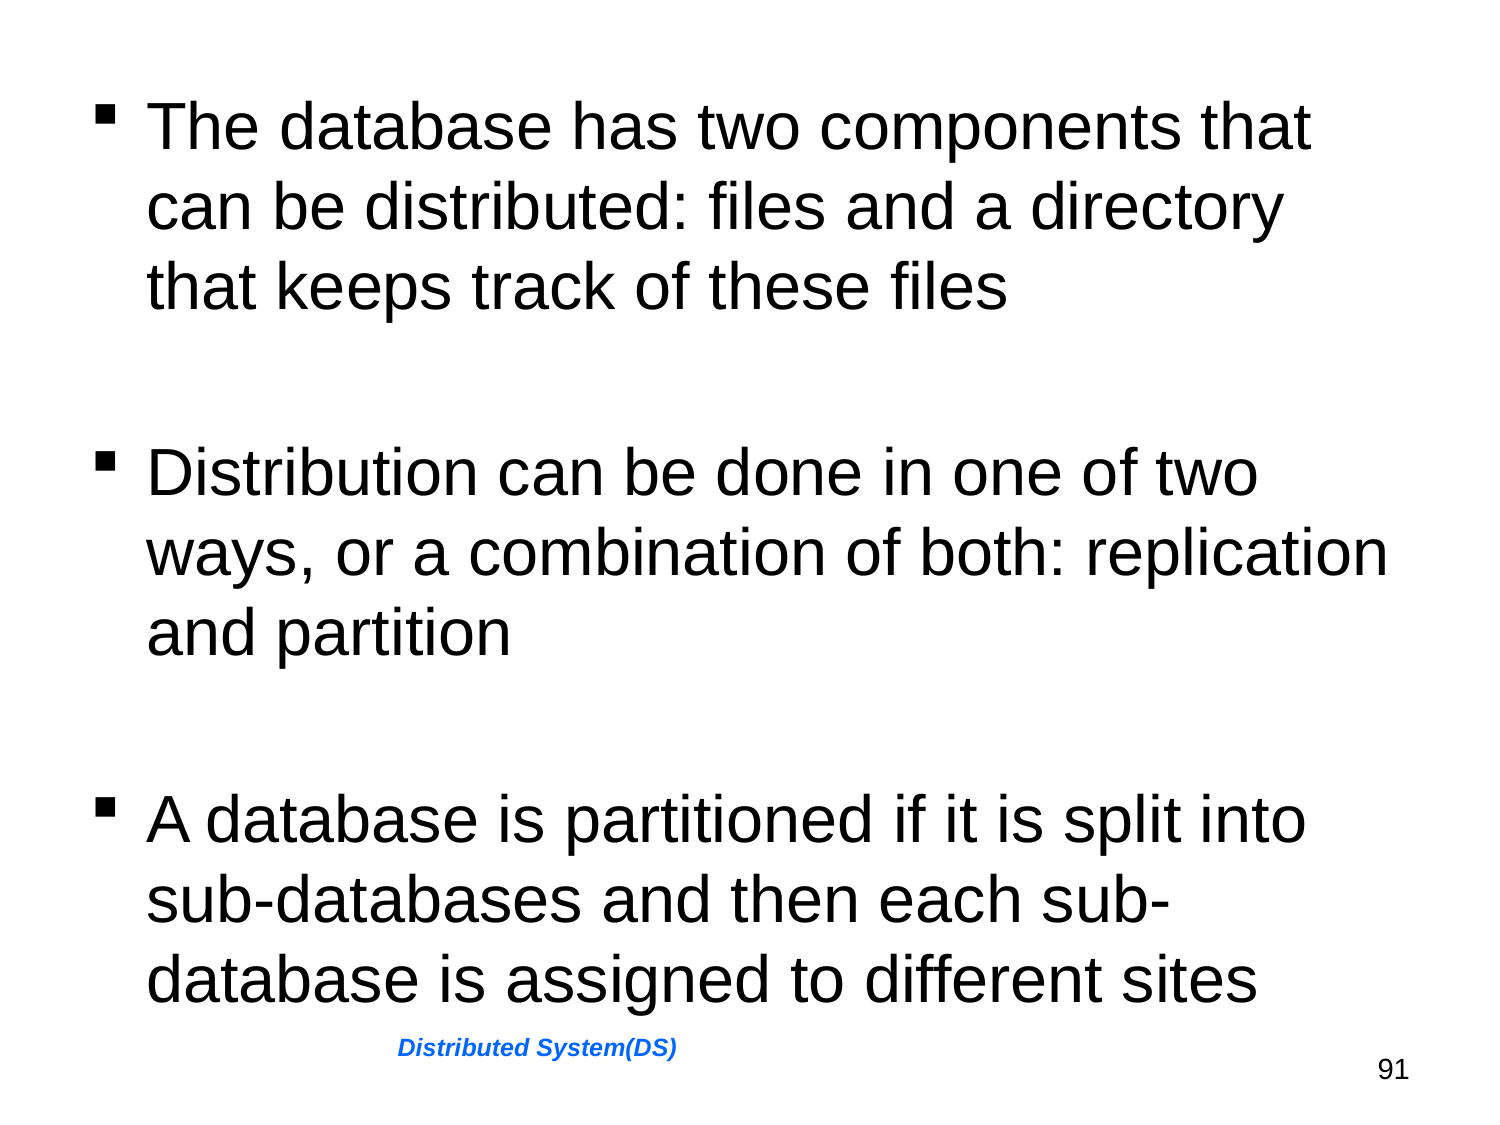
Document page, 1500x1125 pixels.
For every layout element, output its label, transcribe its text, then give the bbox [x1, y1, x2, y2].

footer Distributed System(DS) [87, 1024, 988, 1103]
slide_number 91 [1074, 1042, 1426, 1103]
list The database has two components that can be distributed: files and a directory that keeps track of these files Distribution can be done in one of two ways, or a combination of both: replication and partition A database is partitioned if it is split into sub-databases and then each sub-database is assigned to different sites [75, 75, 1425, 1025]
